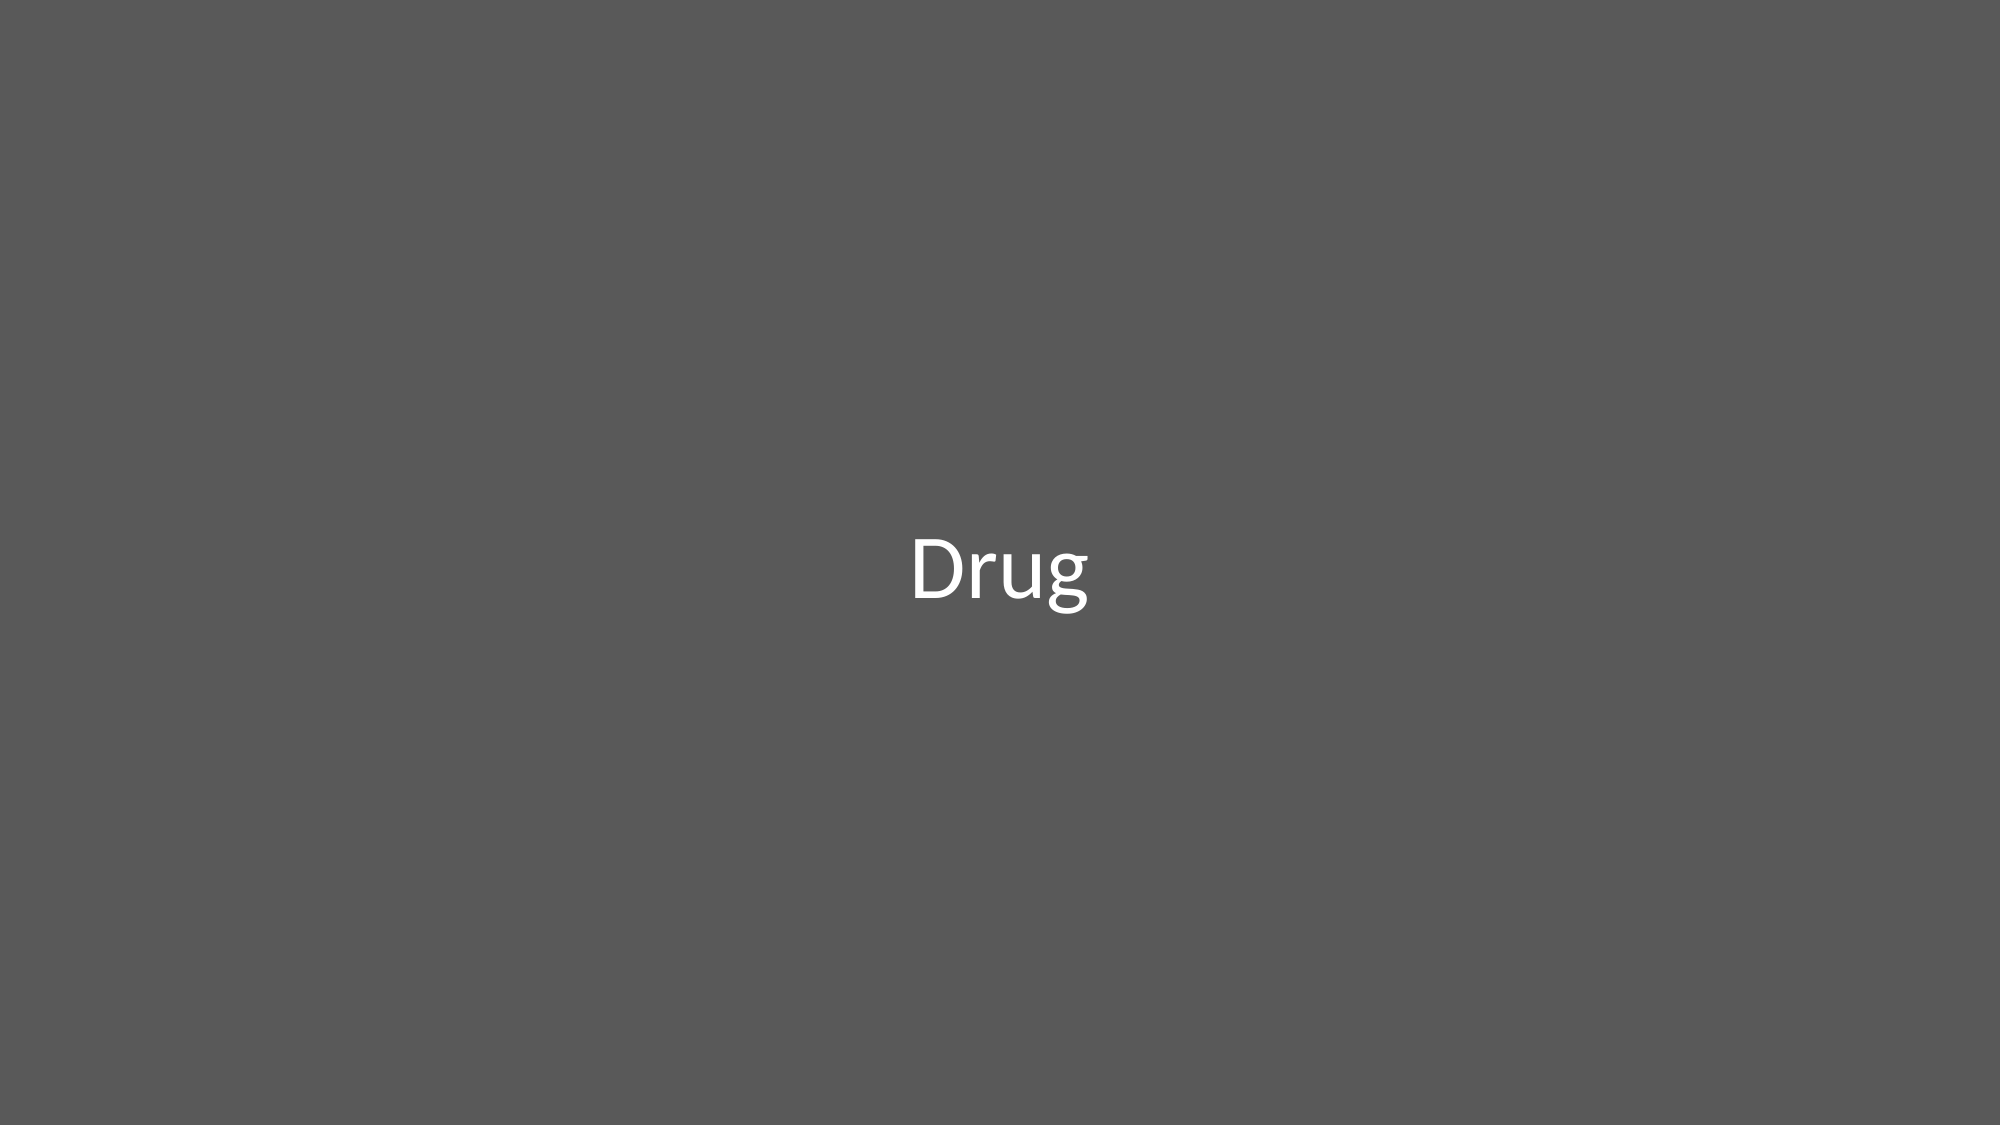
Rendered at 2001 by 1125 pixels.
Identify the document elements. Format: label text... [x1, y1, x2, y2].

text_box Drug [0, 499, 2000, 624]
